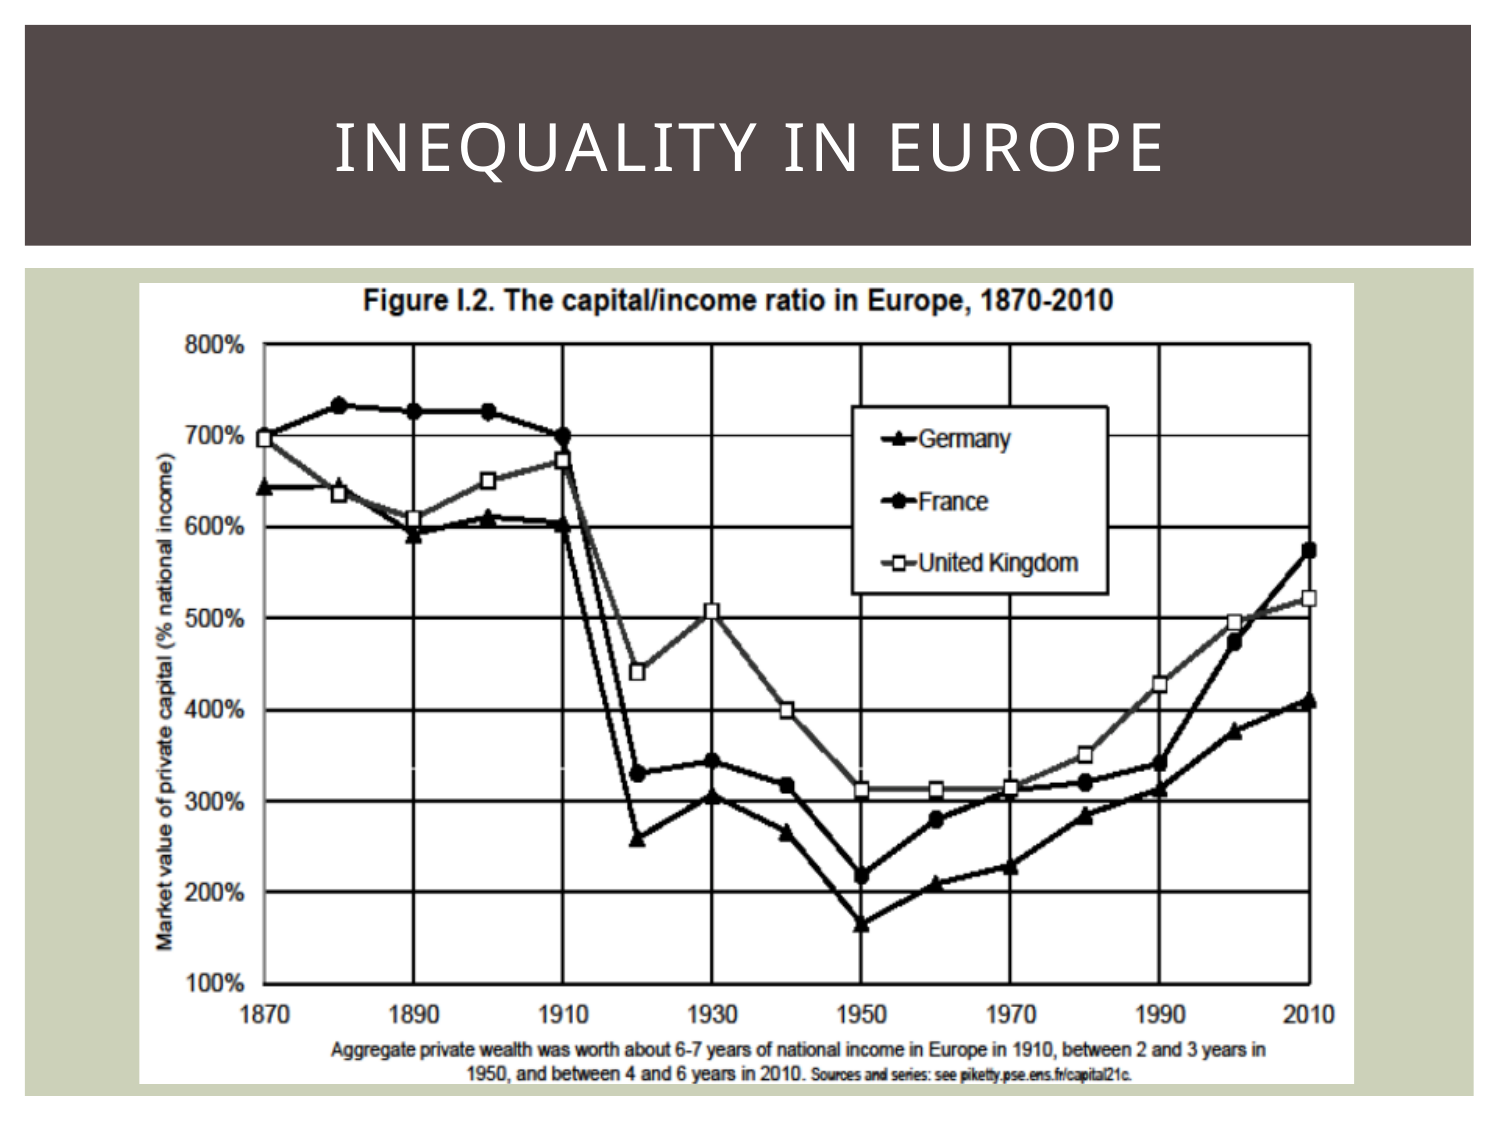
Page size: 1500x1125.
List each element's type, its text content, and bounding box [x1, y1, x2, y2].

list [138, 272, 1355, 1084]
title Inequality in europe [62, 58, 1438, 232]
